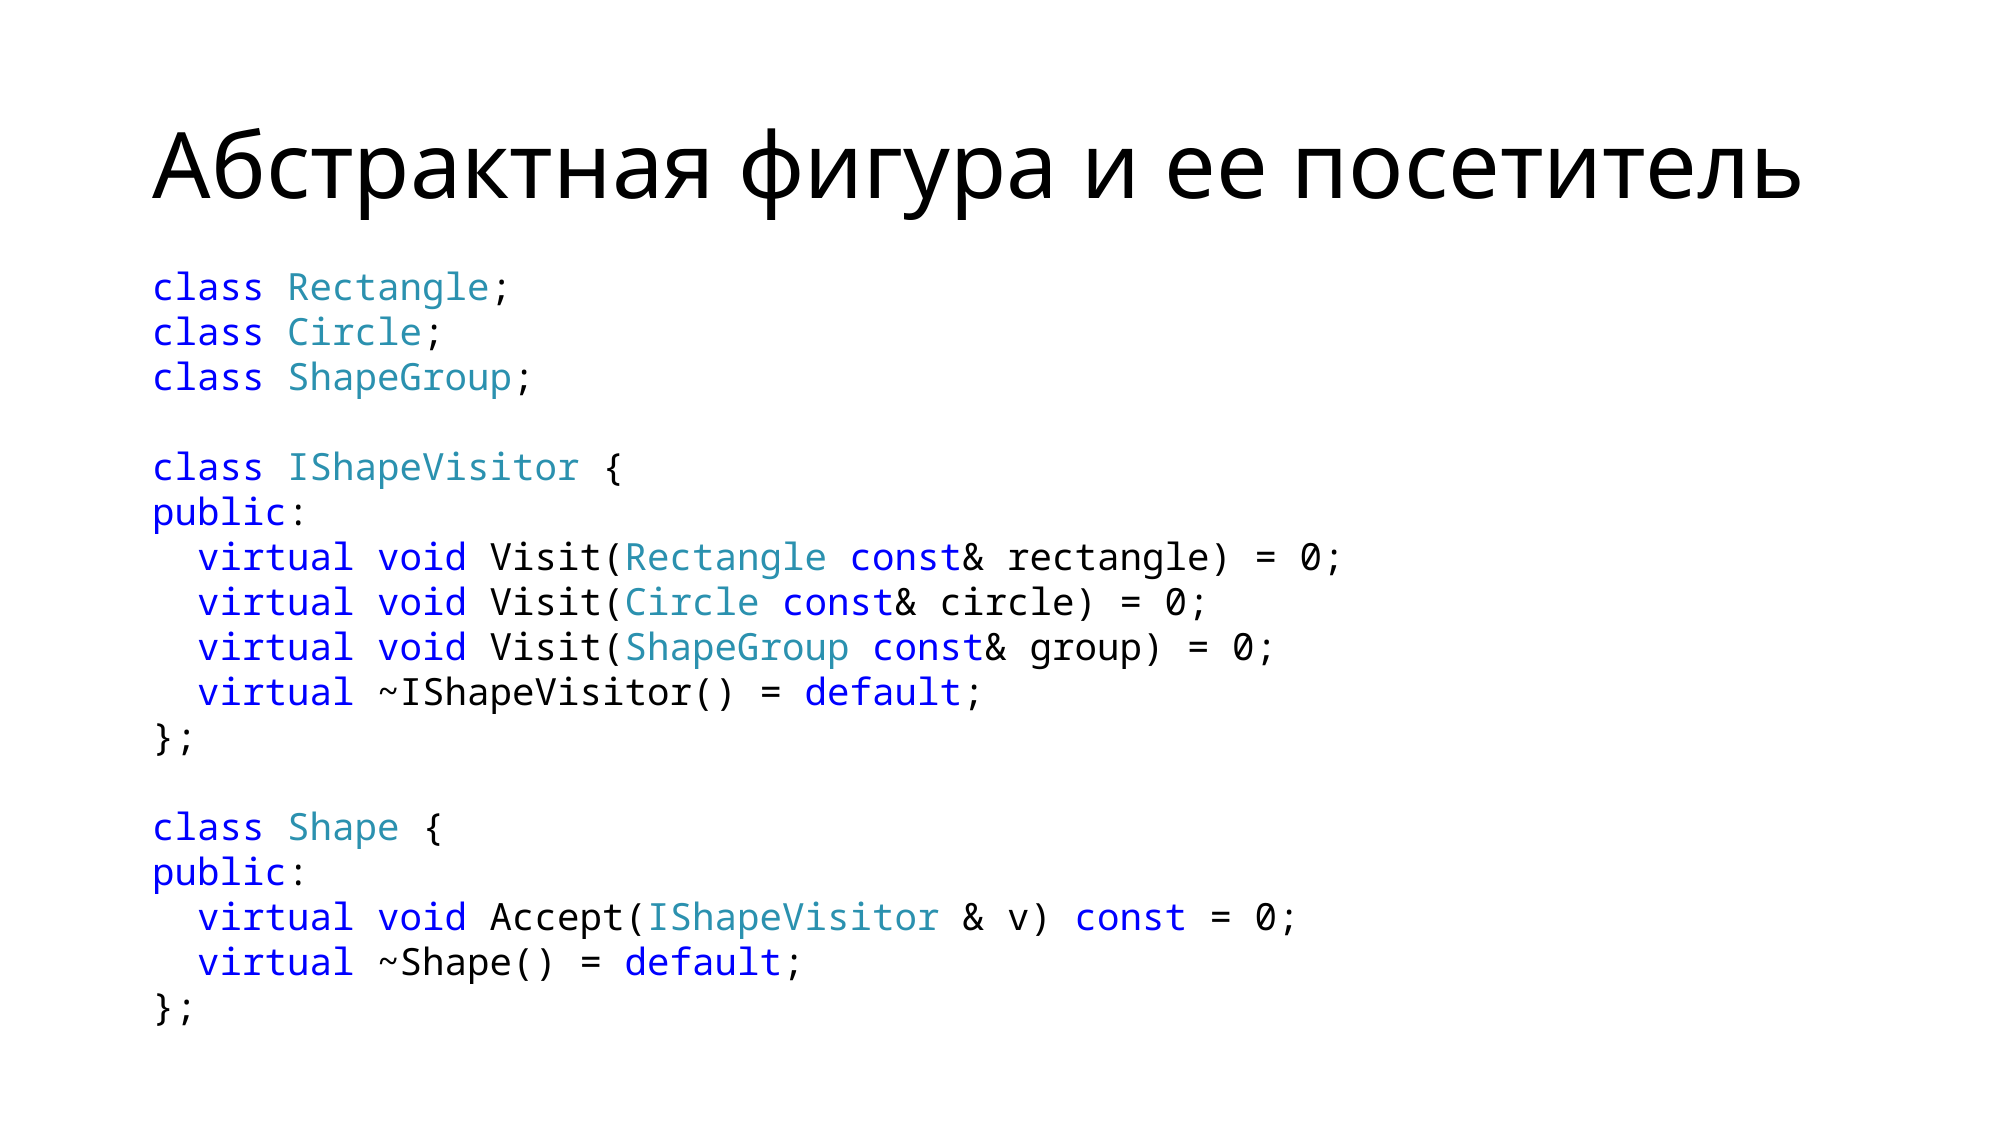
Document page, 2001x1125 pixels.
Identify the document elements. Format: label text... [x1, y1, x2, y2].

text_box class Rectangle; class Circle; class ShapeGroup; class IShapeVisitor { public: virtual void Visit(Rectangle const& rectangle) = 0; virtual void Visit(Circle const& circle) = 0; virtual void Visit(ShapeGroup const& group) = 0; virtual ~IShapeVisitor() = default; }; class Shape { public: virtual void Accept(IShapeVisitor & v) const = 0; virtual ~Shape() = default; }; [137, 278, 1730, 1036]
title Абстрактная фигура и ее посетитель [137, 59, 1863, 278]
